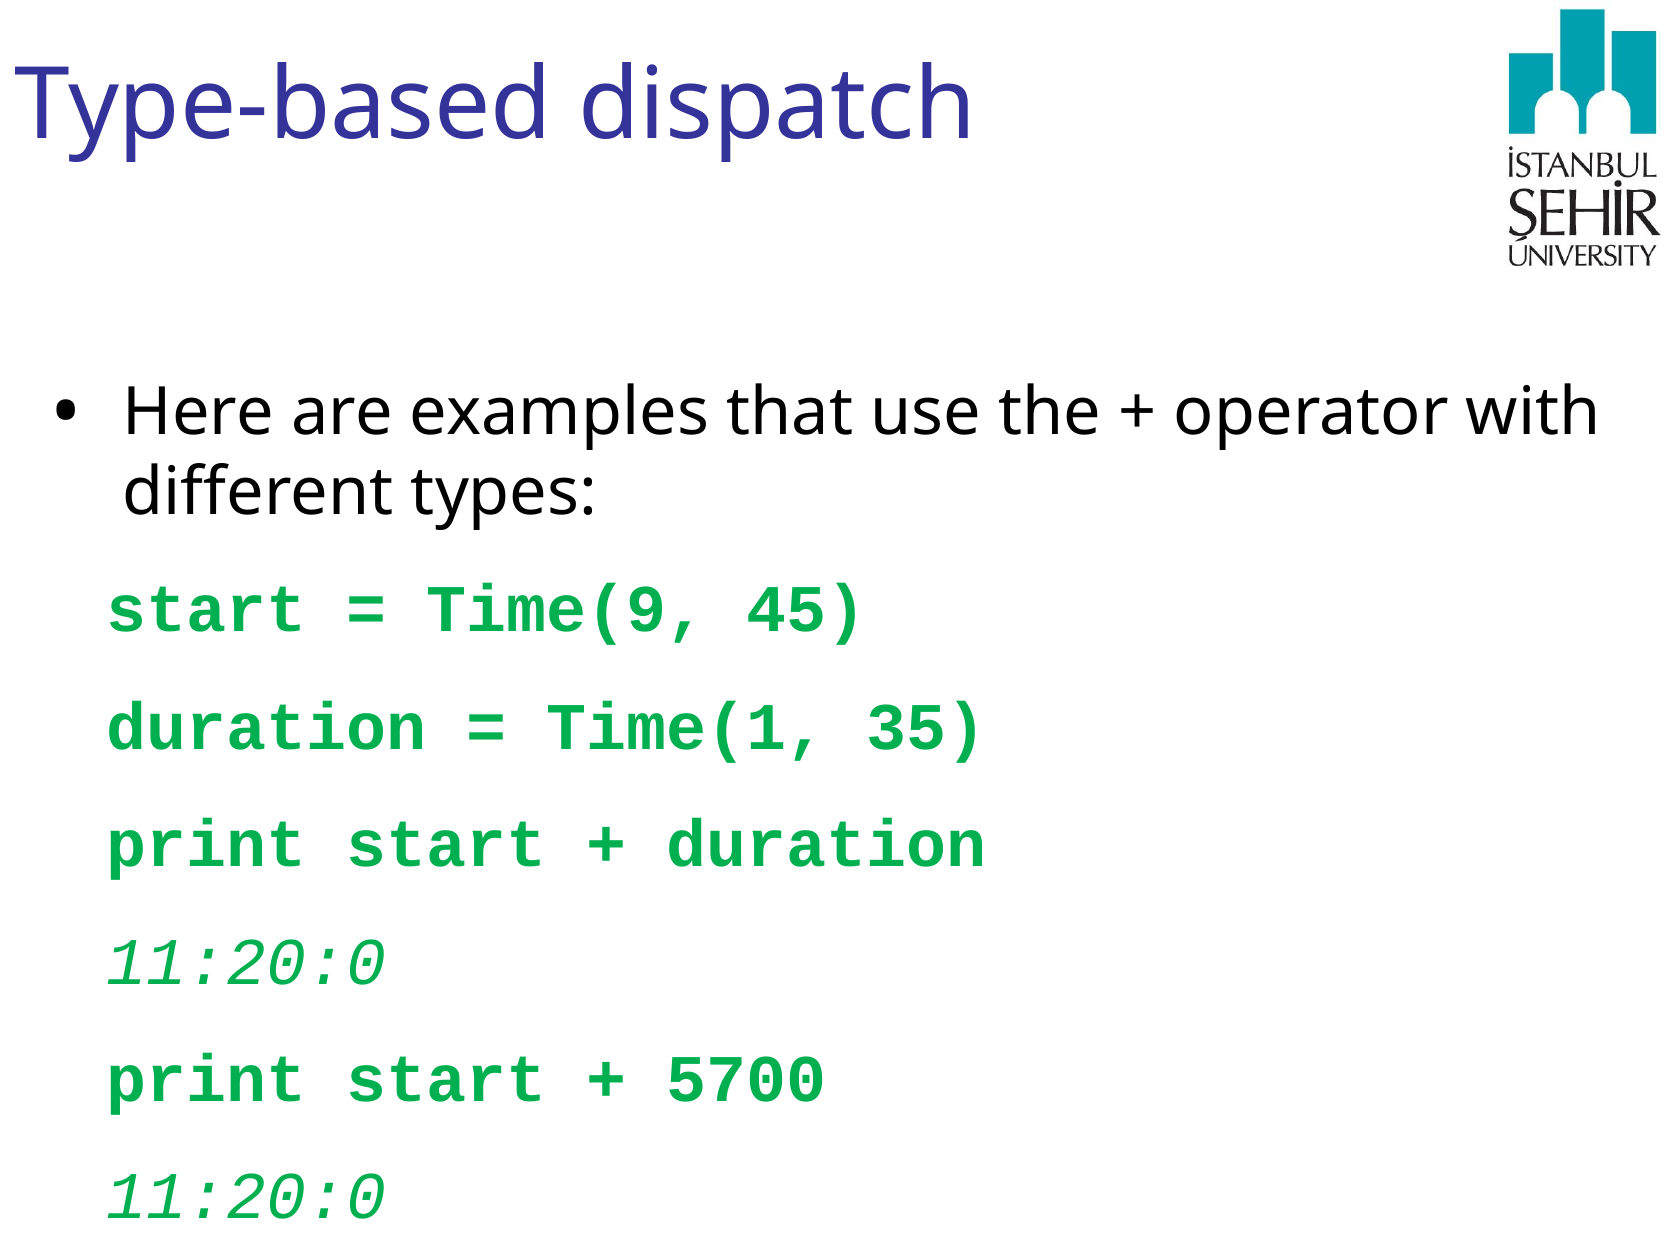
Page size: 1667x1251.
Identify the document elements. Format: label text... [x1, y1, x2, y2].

title Type-based dispatch [8, 8, 1663, 188]
picture [1491, 0, 1667, 285]
list Here are examples that use the + operator with different types: start = Time(9, 45) duration = Time(1, 35) print start + duration 11:20:0 print start + 5700 11:20:0 [8, 354, 1663, 1246]
